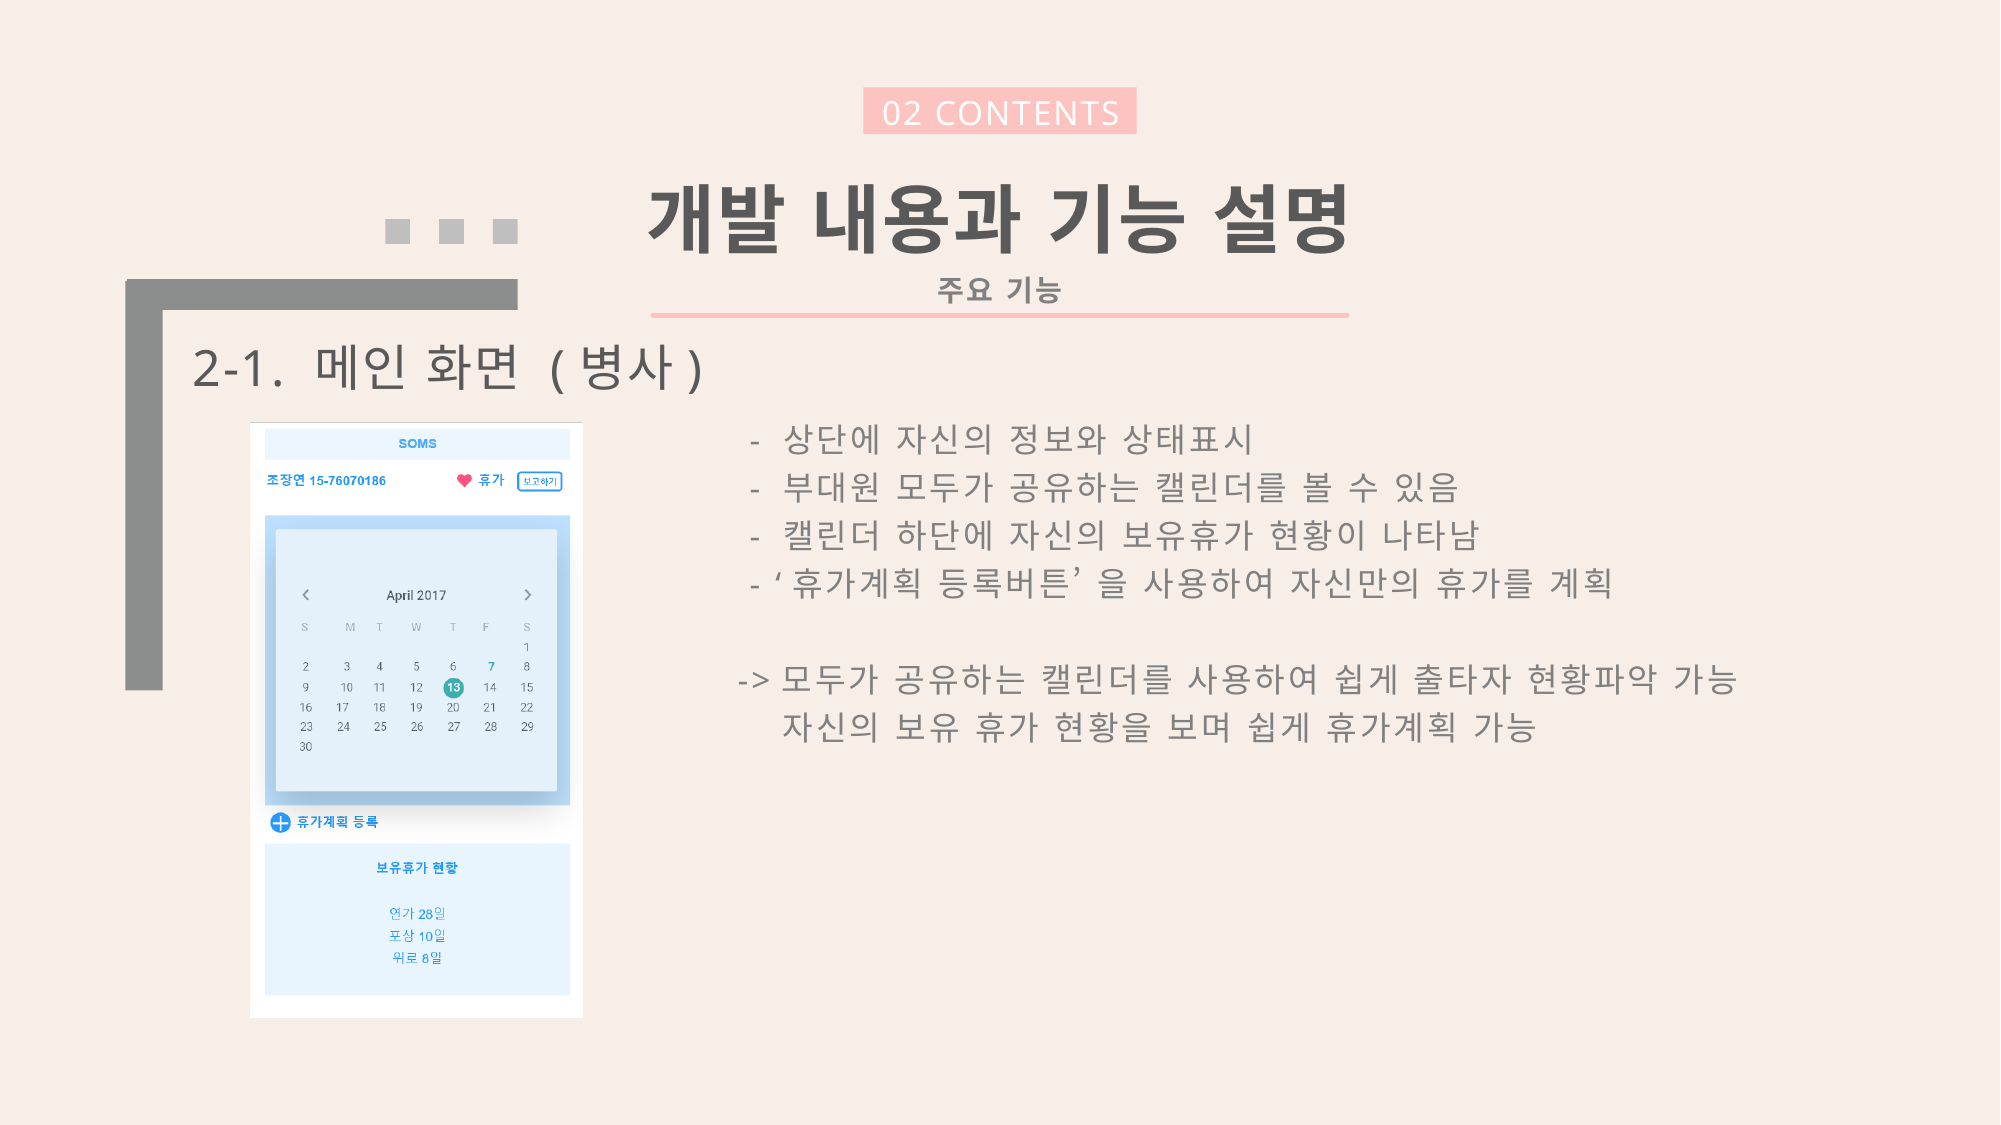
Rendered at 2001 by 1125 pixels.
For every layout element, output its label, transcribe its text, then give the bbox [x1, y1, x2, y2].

text_box 2-1. 메인 화면 (병사) [177, 328, 718, 404]
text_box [385, 219, 518, 244]
text_box 02 CONTENTS [856, 84, 1135, 140]
text_box 개발 내용과 기능 설명 [631, 164, 1369, 270]
text_box [124, 280, 164, 692]
text_box 주요 기능 [922, 264, 1078, 315]
text_box [126, 278, 519, 311]
text_box - 상단에 자신의 정보와 상태표시 - 부대원 모두가 공유하는 캘린더를 볼 수 있음 - 캘린더 하단에 자신의 보유휴가 현황이 나타남 - ‘휴가계획 등록버튼’ 을 사용하여 자신만의 휴가를 계획 ->모두가 공유하는 캘린더를 사용하여 쉽게 출타자 현황파악 가능 자신의 보유 휴가 현황을 보며 쉽게 휴가계획 가능 [722, 404, 1755, 755]
picture [250, 422, 583, 1018]
